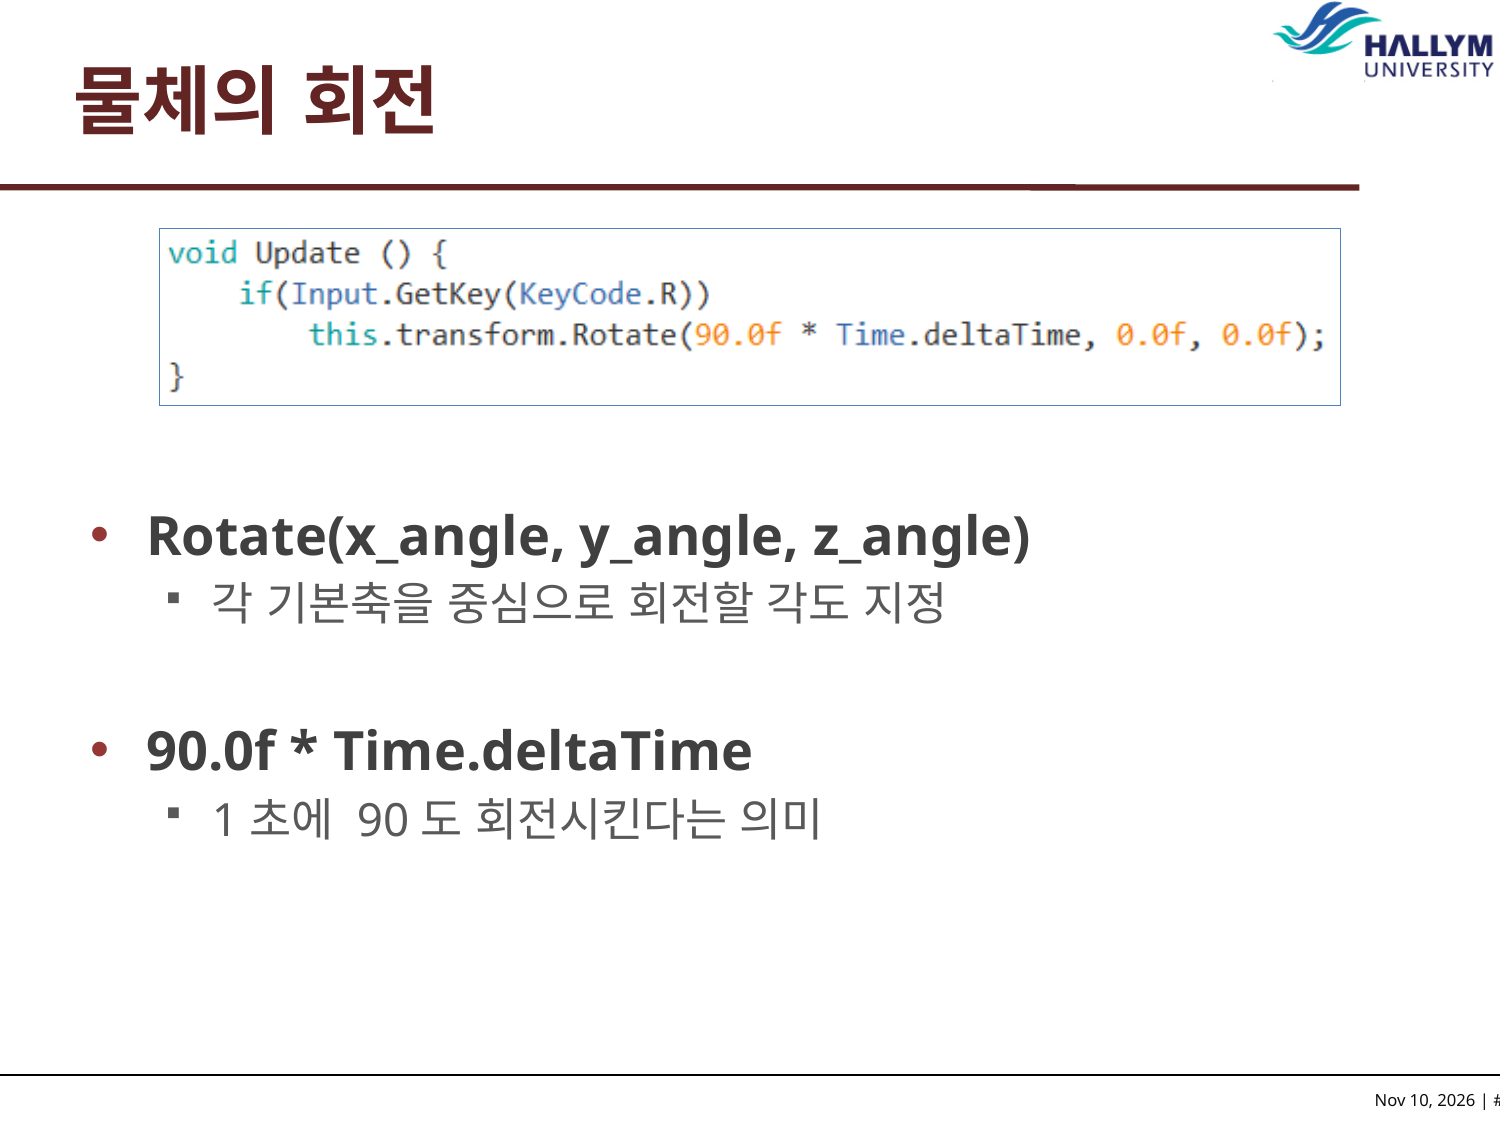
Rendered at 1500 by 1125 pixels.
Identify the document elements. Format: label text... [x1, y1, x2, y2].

picture [159, 228, 1341, 407]
title 물체의 회전 [44, 33, 1395, 164]
picture [1269, 0, 1500, 82]
list Rotate(x_angle, y_angle, z_angle) 각 기본축을 중심으로 회전할 각도 지정 90.0f * Time.deltaTime 1초에 90도 회전시킨다는 의미 [75, 234, 1425, 1032]
